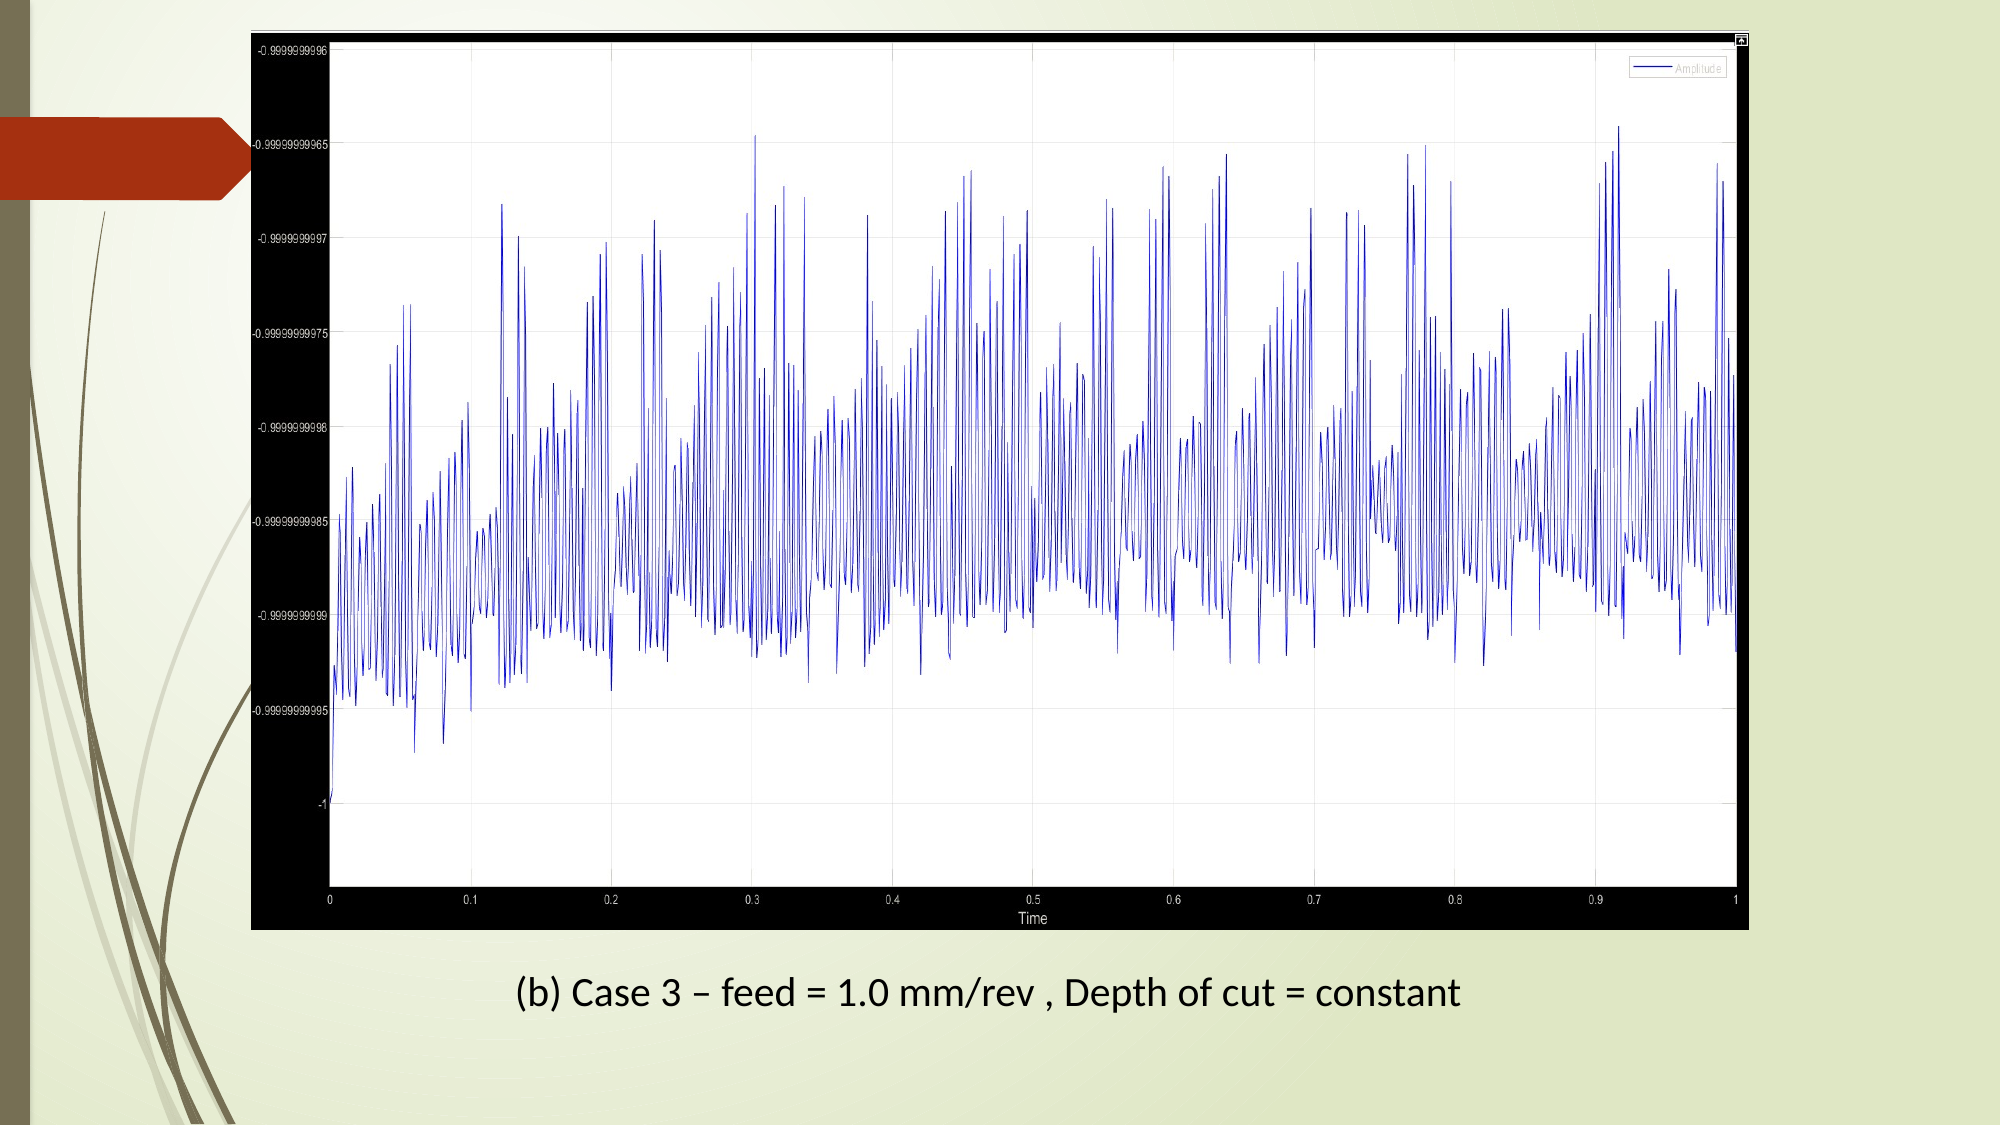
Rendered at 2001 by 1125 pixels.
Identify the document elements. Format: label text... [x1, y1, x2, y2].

picture [251, 30, 1749, 930]
text_box (b) Case 3 – feed = 1.0 mm/rev , Depth of cut = constant [500, 957, 1500, 1022]
